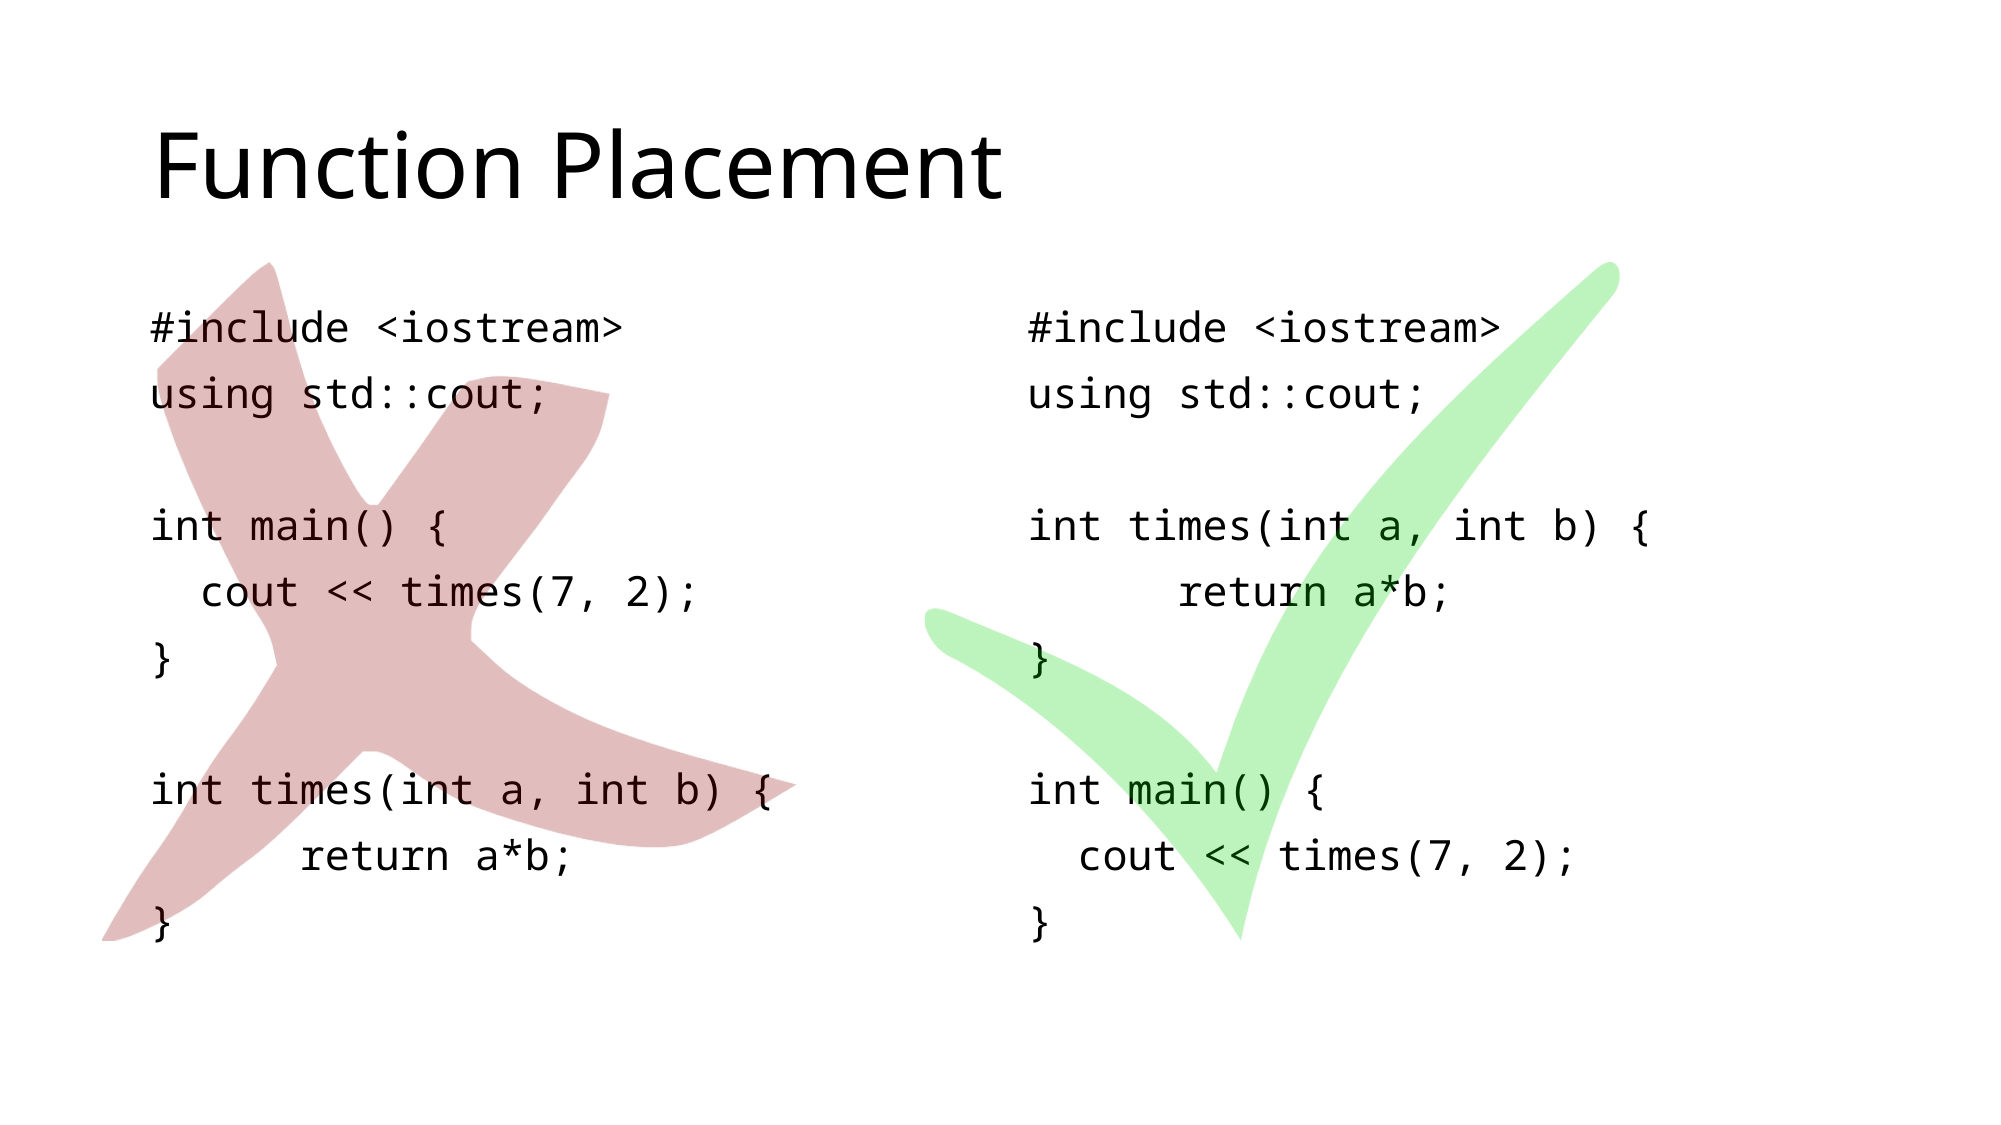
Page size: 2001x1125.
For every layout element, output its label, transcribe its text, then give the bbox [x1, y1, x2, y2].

title Function Placement [137, 59, 1863, 278]
text_box [924, 261, 1621, 941]
text_box [101, 261, 798, 941]
list #include <iostream> using std::cout; int main() { cout << times(7, 2); } int times(int a, int b) { return a*b; } [134, 299, 985, 1014]
list #include <iostream> using std::cout; int times(int a, int b) { return a*b; } int main() { cout << times(7, 2); } [1012, 299, 1863, 1014]
